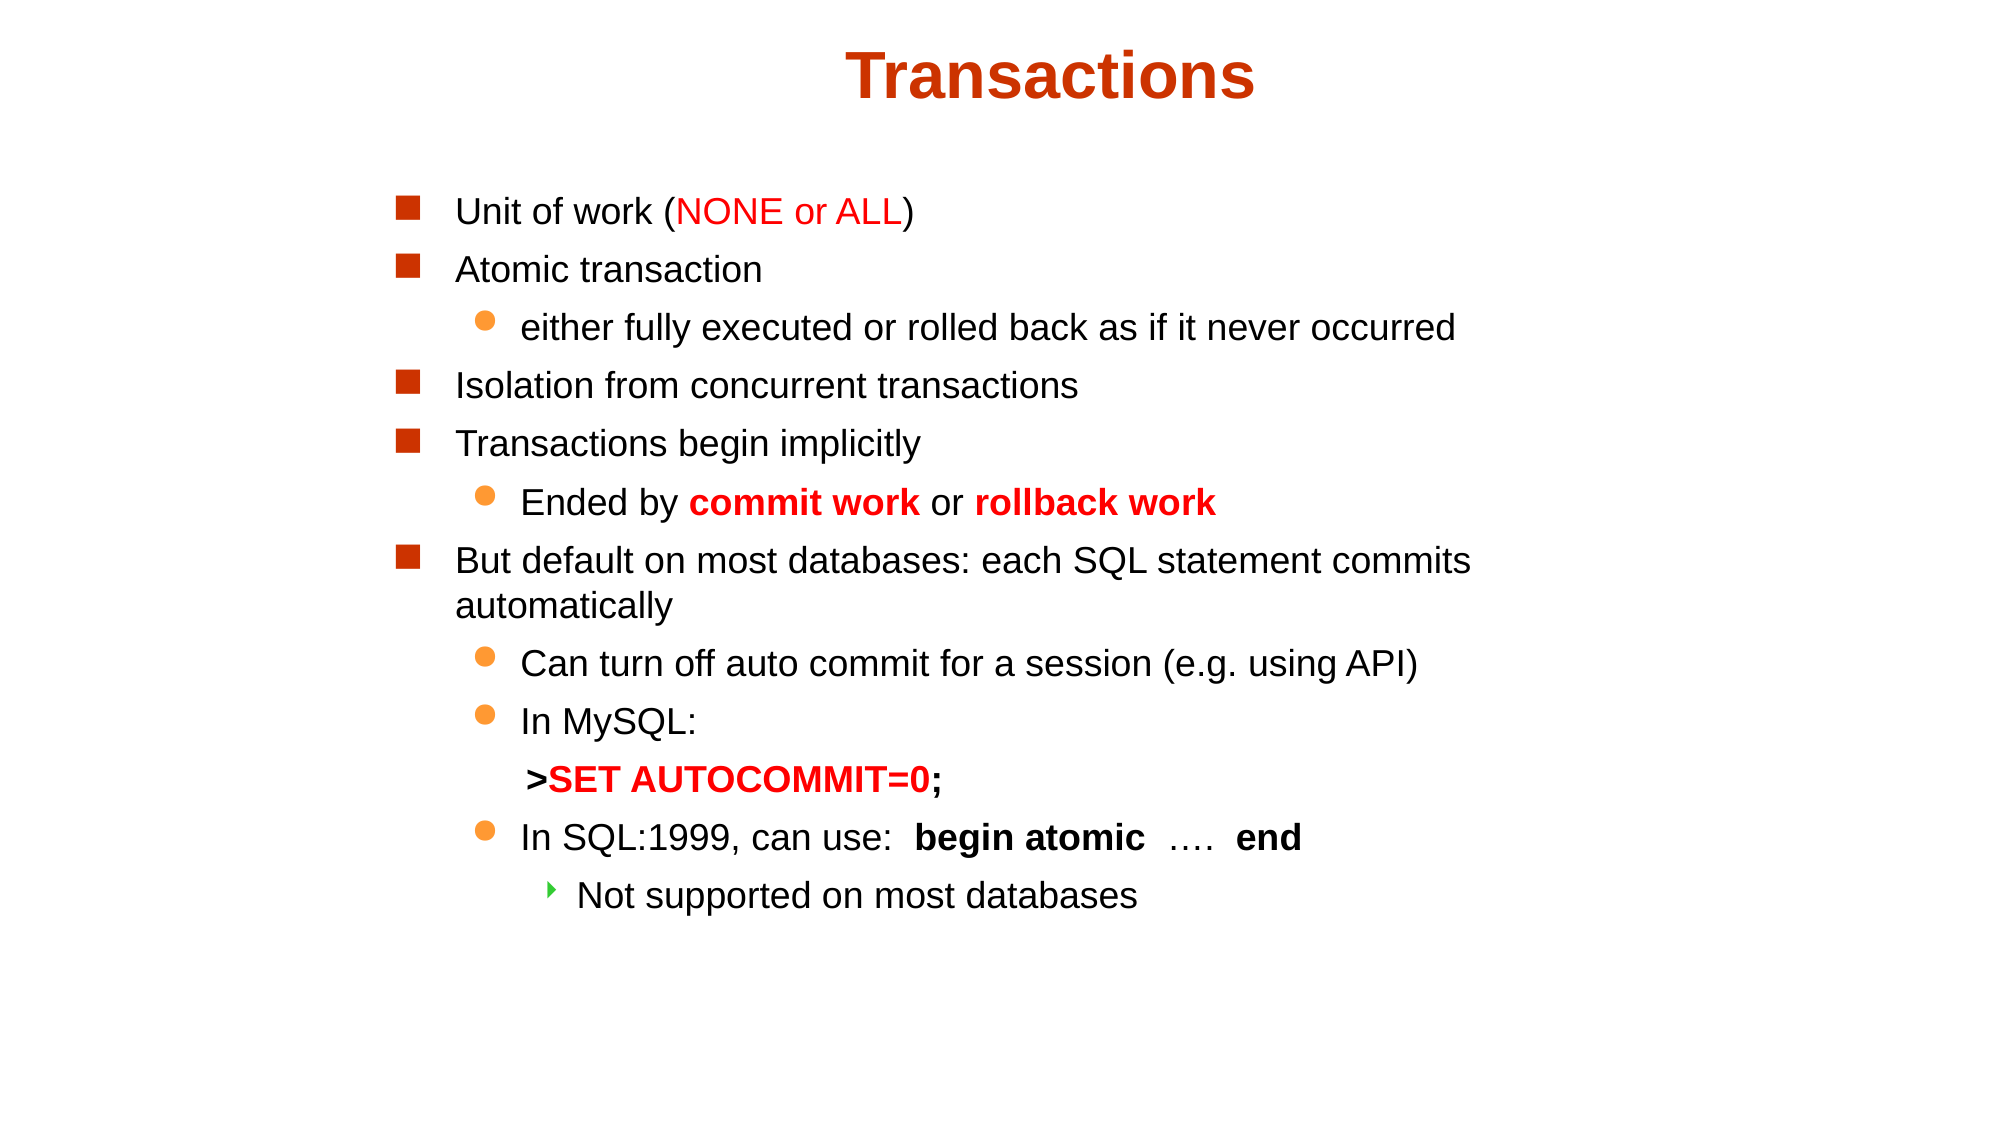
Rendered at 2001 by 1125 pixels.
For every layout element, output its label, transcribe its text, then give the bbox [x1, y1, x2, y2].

title Transactions [167, 18, 1935, 120]
list Unit of work (NONE or ALL) Atomic transaction either fully executed or rolled back as if it never occurred Isolation from concurrent transactions Transactions begin implicitly Ended by commit work or rollback work But default on most databases: each SQL statement commits automatically Can turn off auto commit for a session (e.g. using API) In MySQL: >SET AUTOCOMMIT=0; In SQL:1999, can use: begin atomic …. end Not supported on most databases [383, 179, 1680, 1045]
